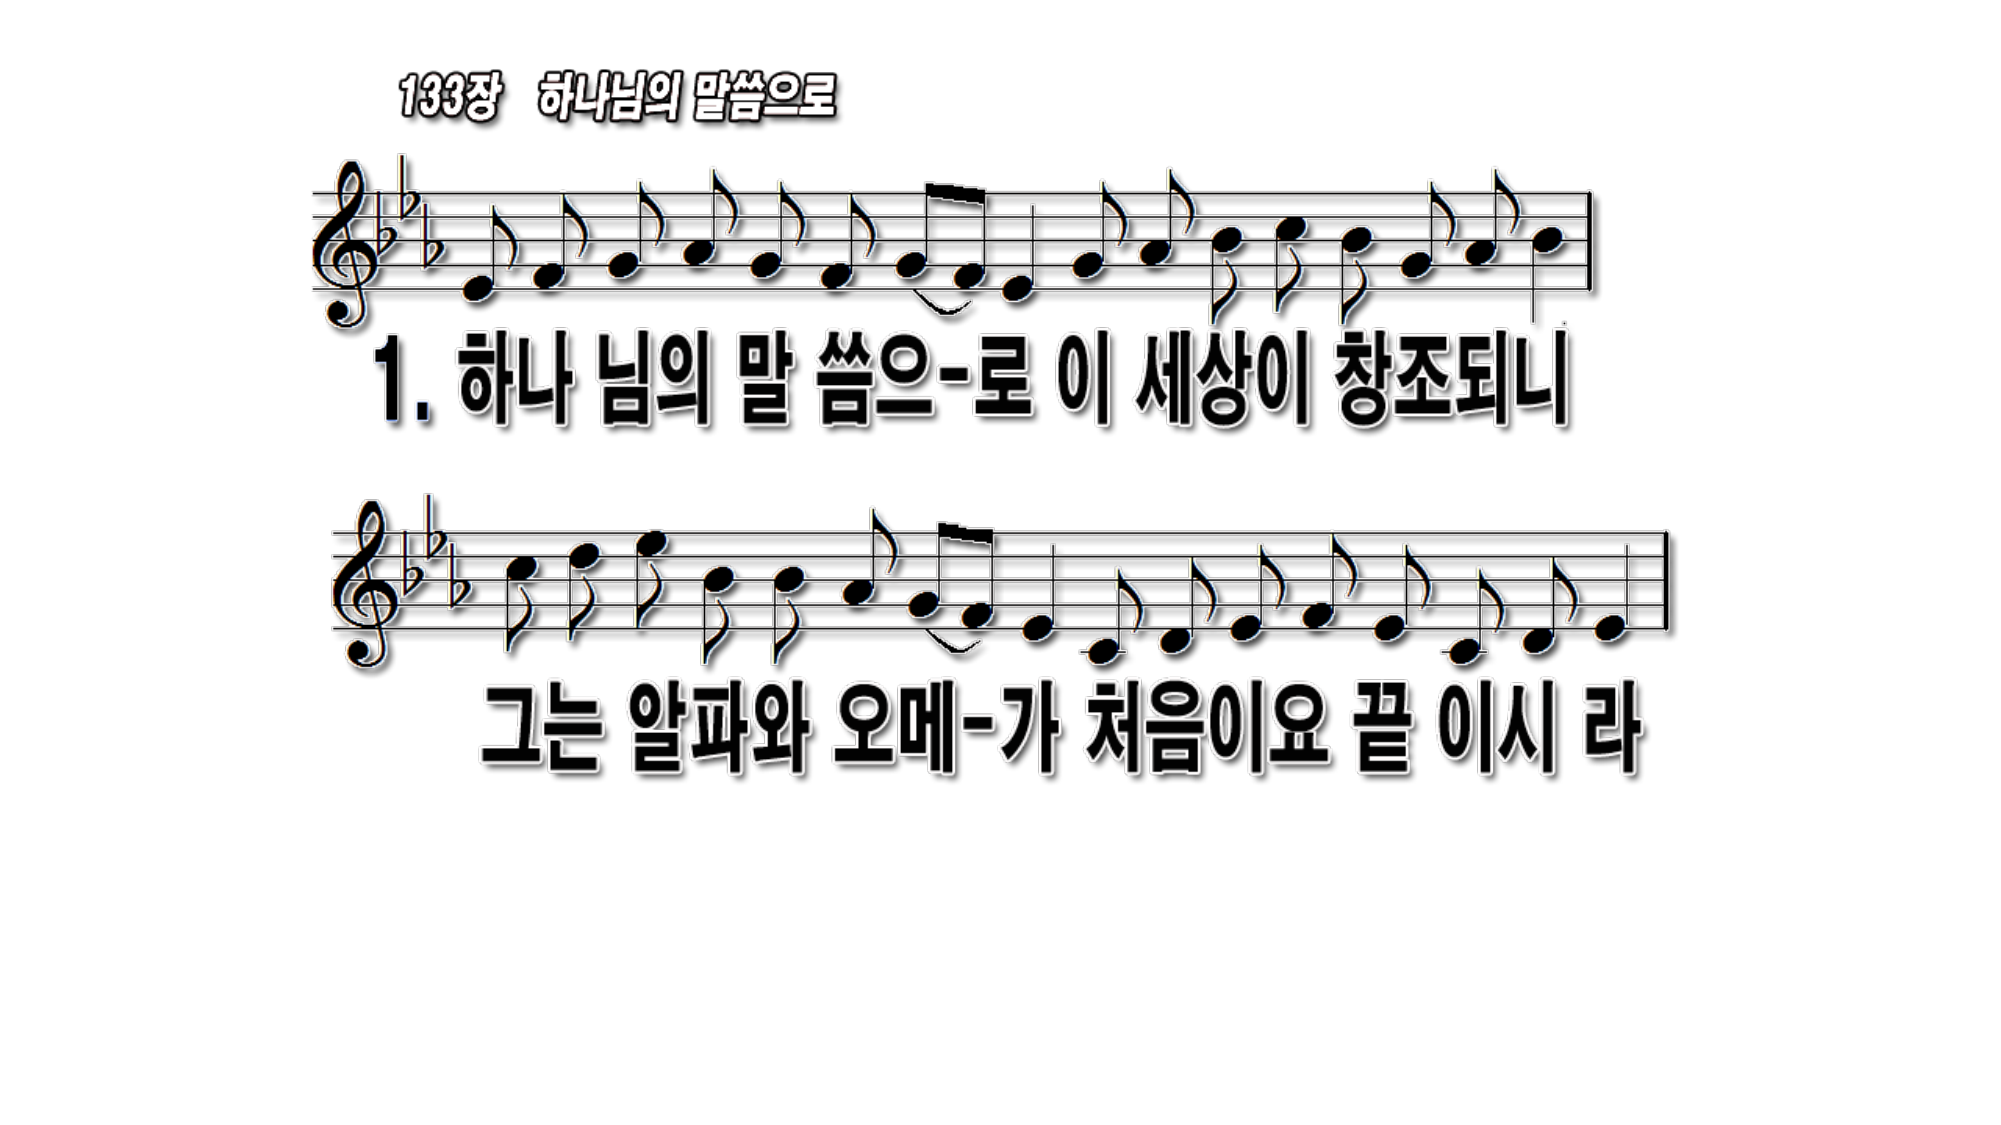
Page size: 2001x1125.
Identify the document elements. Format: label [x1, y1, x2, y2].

picture [249, 0, 1750, 938]
